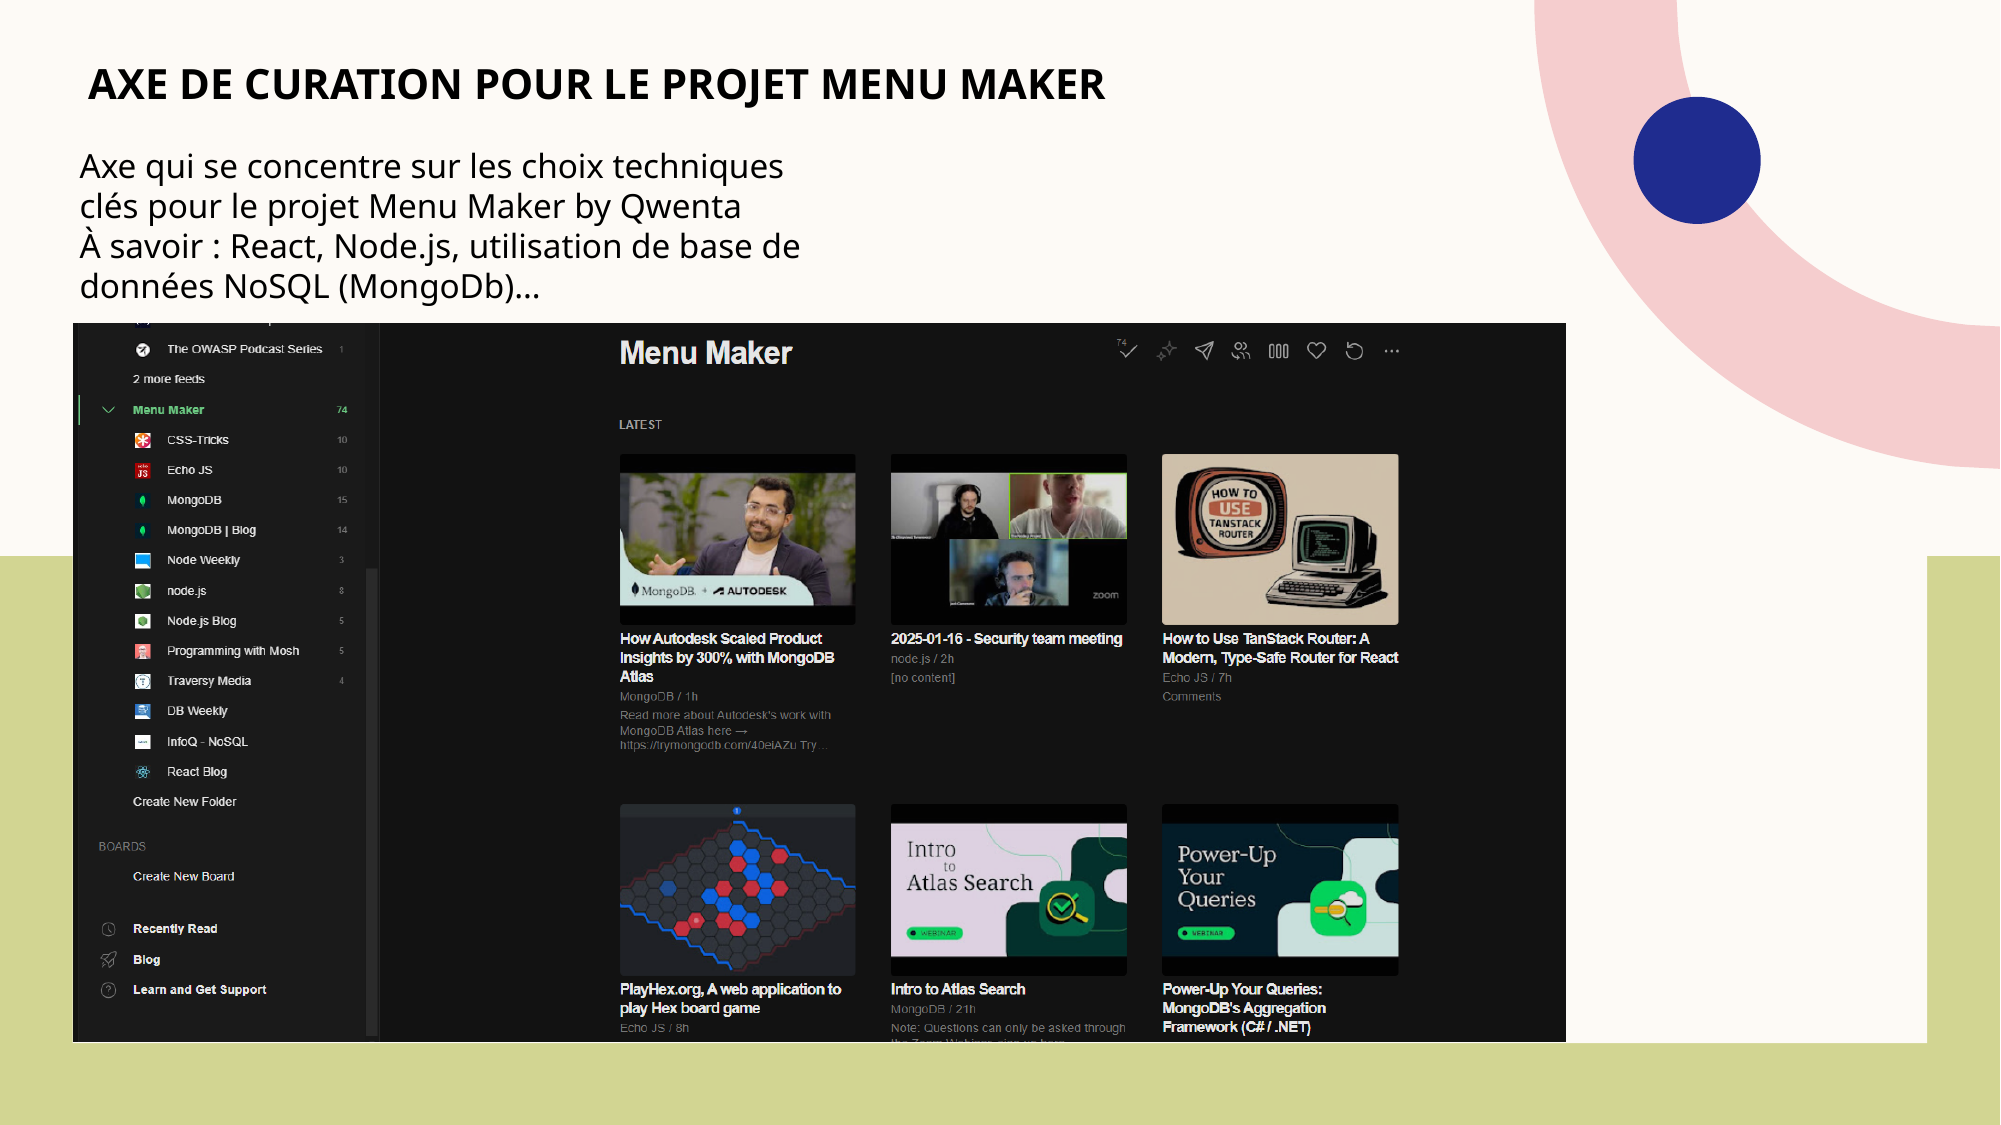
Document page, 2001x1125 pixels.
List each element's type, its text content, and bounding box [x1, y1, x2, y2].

text_box Axe qui se concentre sur les choix techniques clés pour le projet Menu Maker by Qwenta À savoir : React, Node.js, utilisation de base de données NoSQL (MongoDb)… [64, 137, 858, 313]
title Axe de curation pour le projet menu maker [73, 0, 1643, 472]
picture [73, 323, 1566, 1042]
